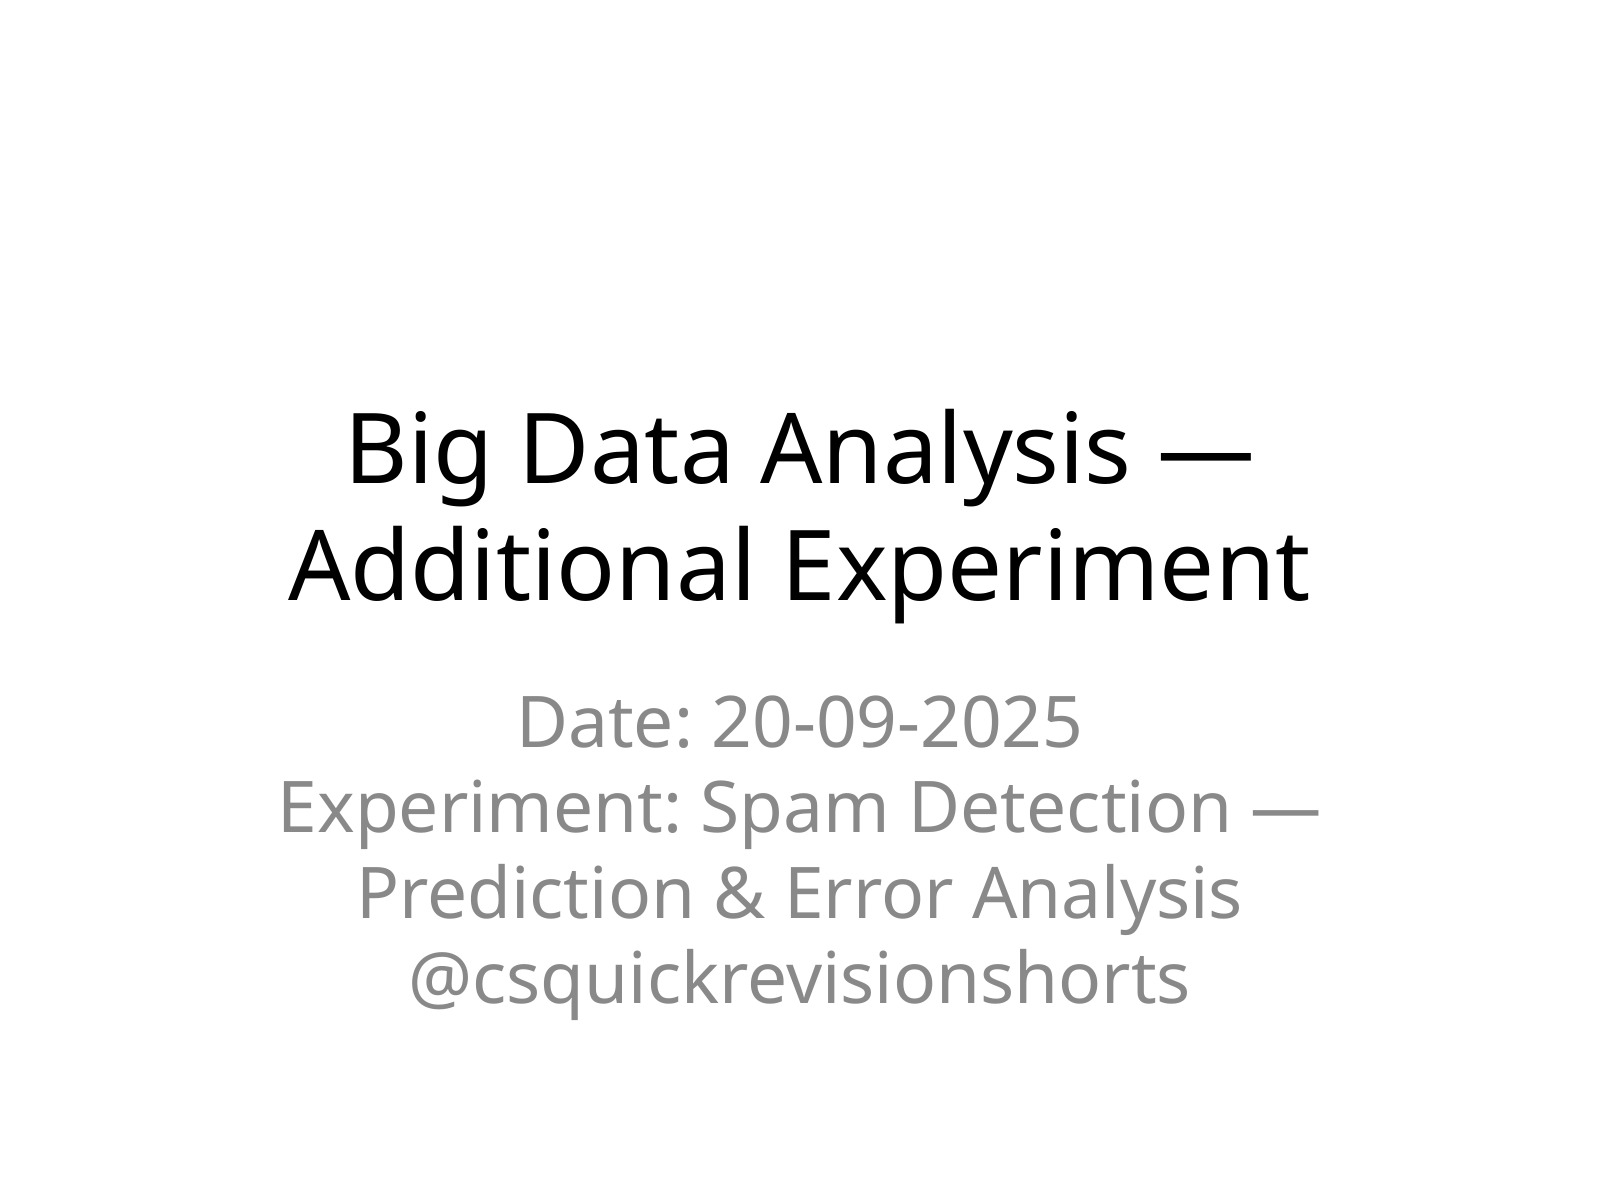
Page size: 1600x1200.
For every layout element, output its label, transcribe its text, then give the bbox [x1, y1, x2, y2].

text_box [119, 372, 1481, 646]
text_box Date: 20-09-2025 Experiment: Spam Detection — Prediction & Error Analysis @csquickrevisionshorts [255, 676, 1345, 1018]
